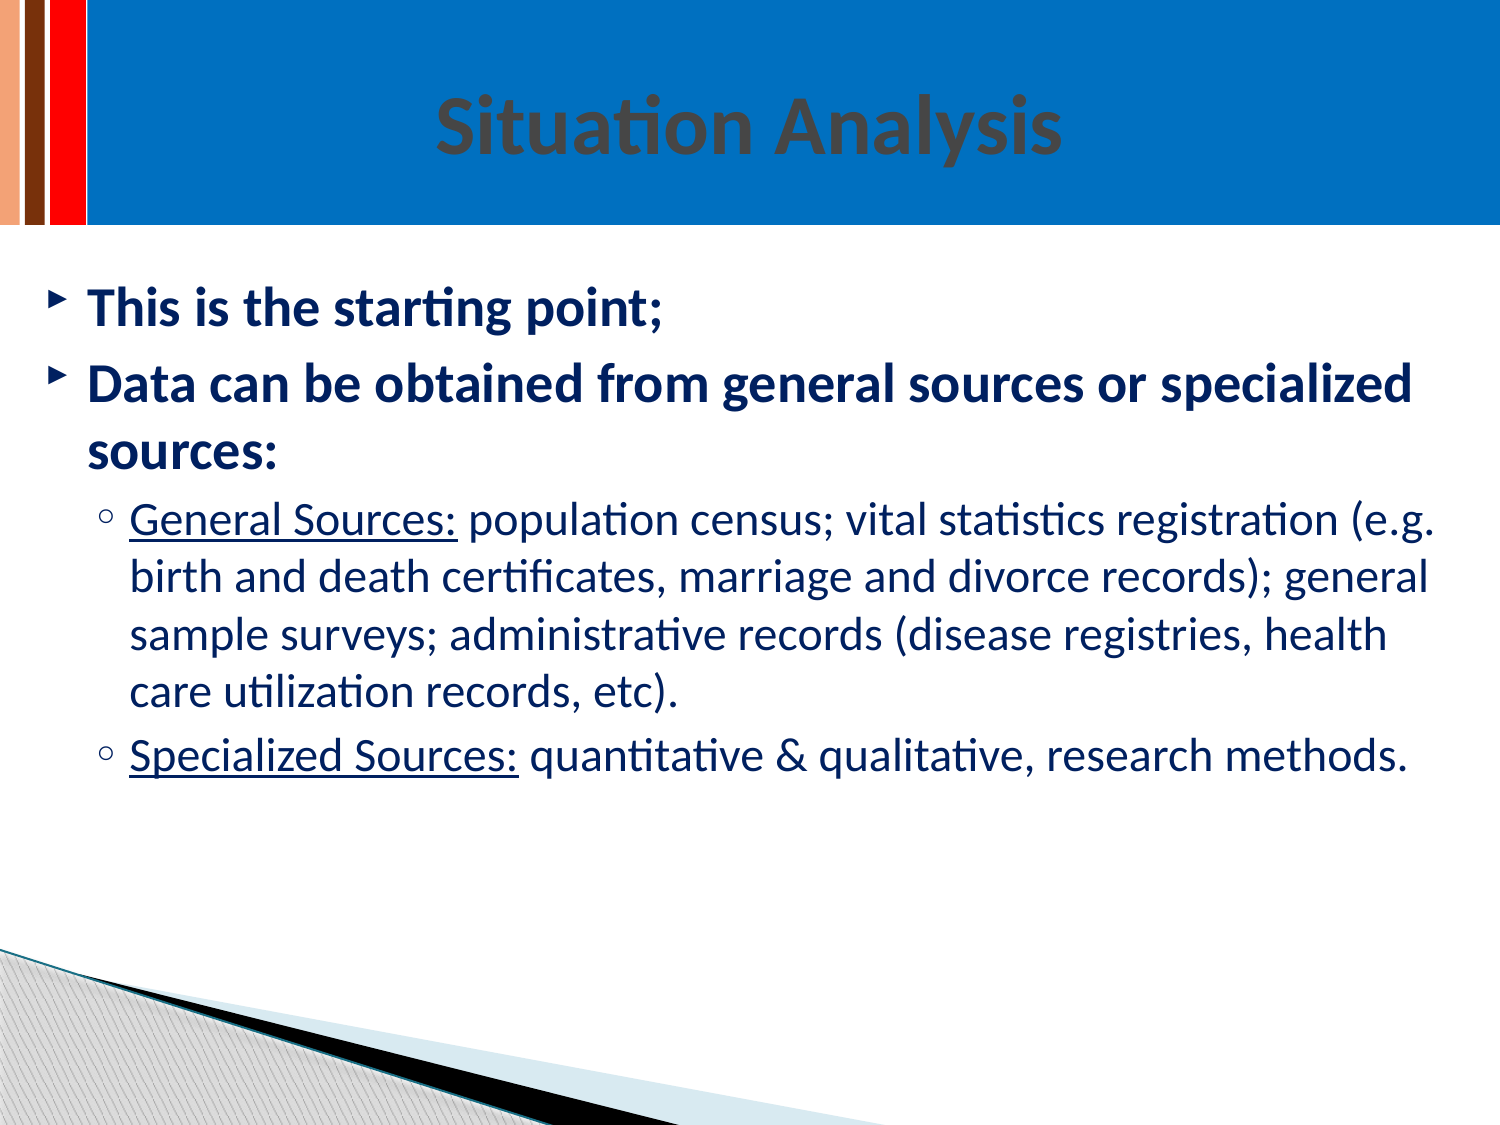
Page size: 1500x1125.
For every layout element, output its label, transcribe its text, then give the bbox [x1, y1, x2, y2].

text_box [0, 0, 1500, 226]
list This is the starting point; Data can be obtained from general sources or specialized sources: General Sources: population census; vital statistics registration (e.g. birth and death certificates, marriage and divorce records); general sample surveys; administrative records (disease registries, health care utilization records, etc). Specialized Sources: quantitative & qualitative, research methods. [12, 262, 1475, 1075]
